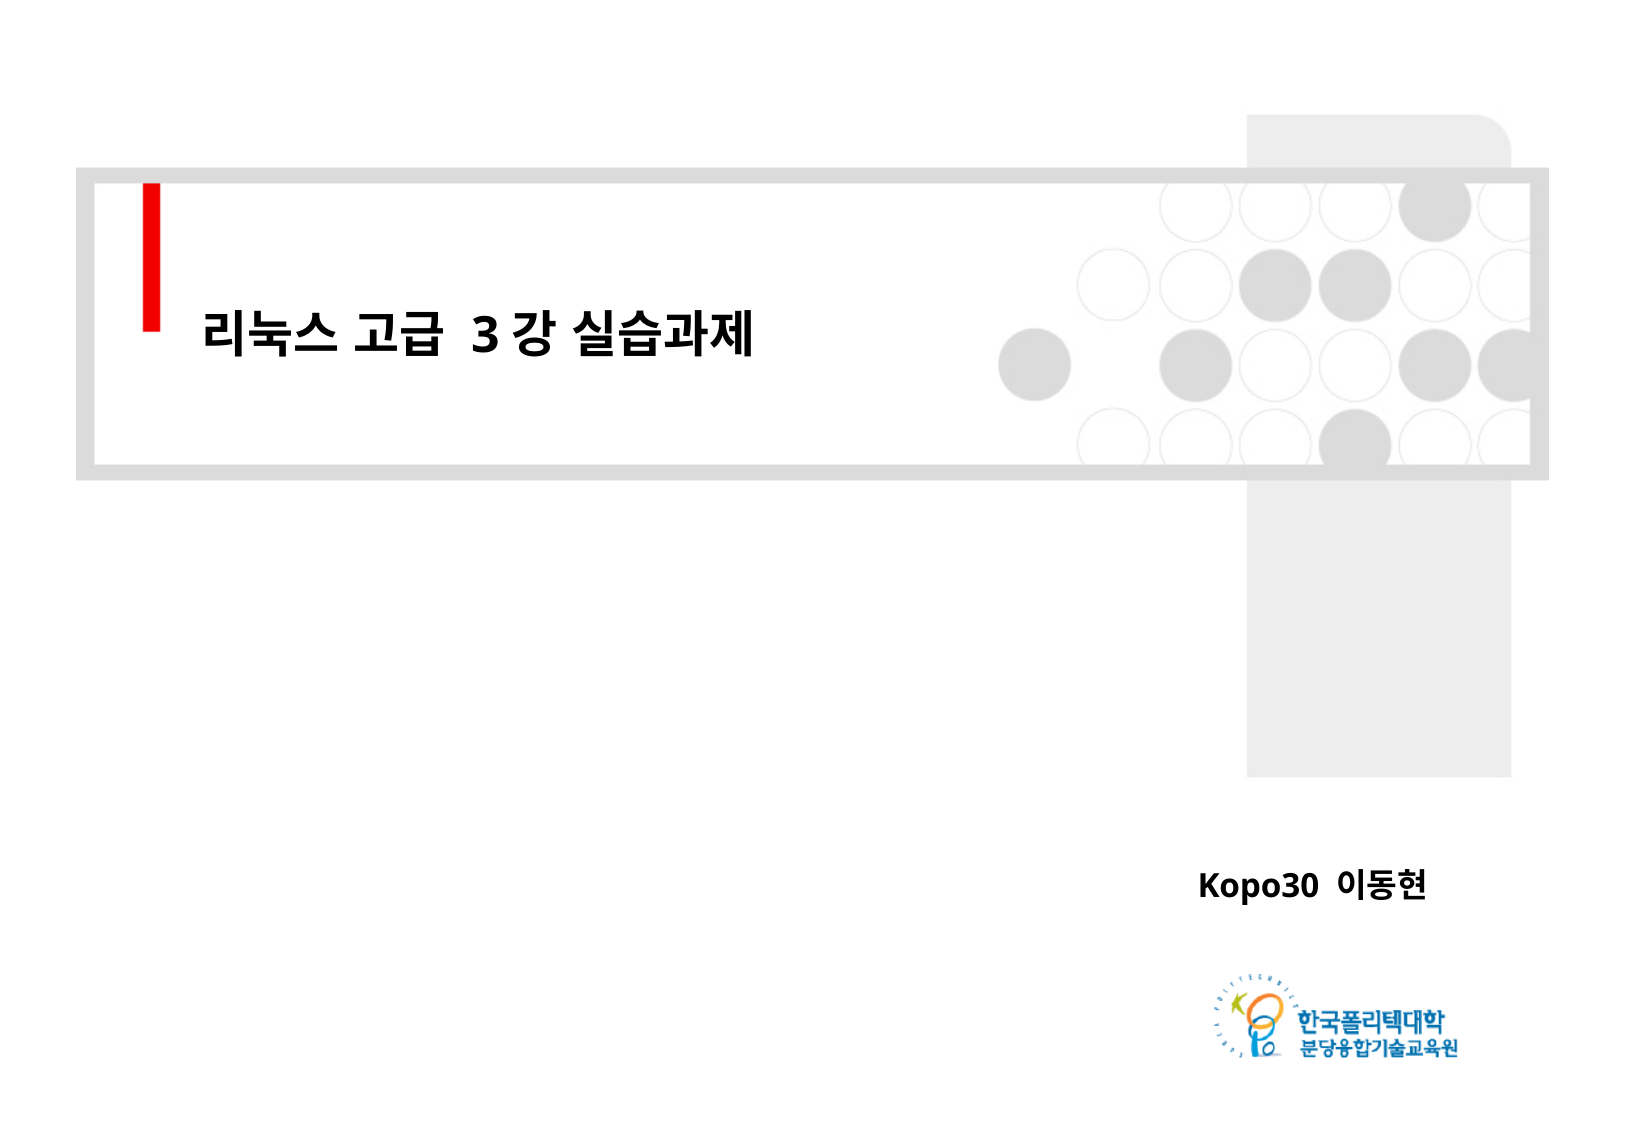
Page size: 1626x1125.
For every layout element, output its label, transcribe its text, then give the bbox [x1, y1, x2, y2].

title 리눅스 고급 3강 실습과제 [186, 219, 1507, 433]
picture [76, 7, 1549, 1074]
text_box Kopo30 이동현 [874, 856, 1443, 912]
